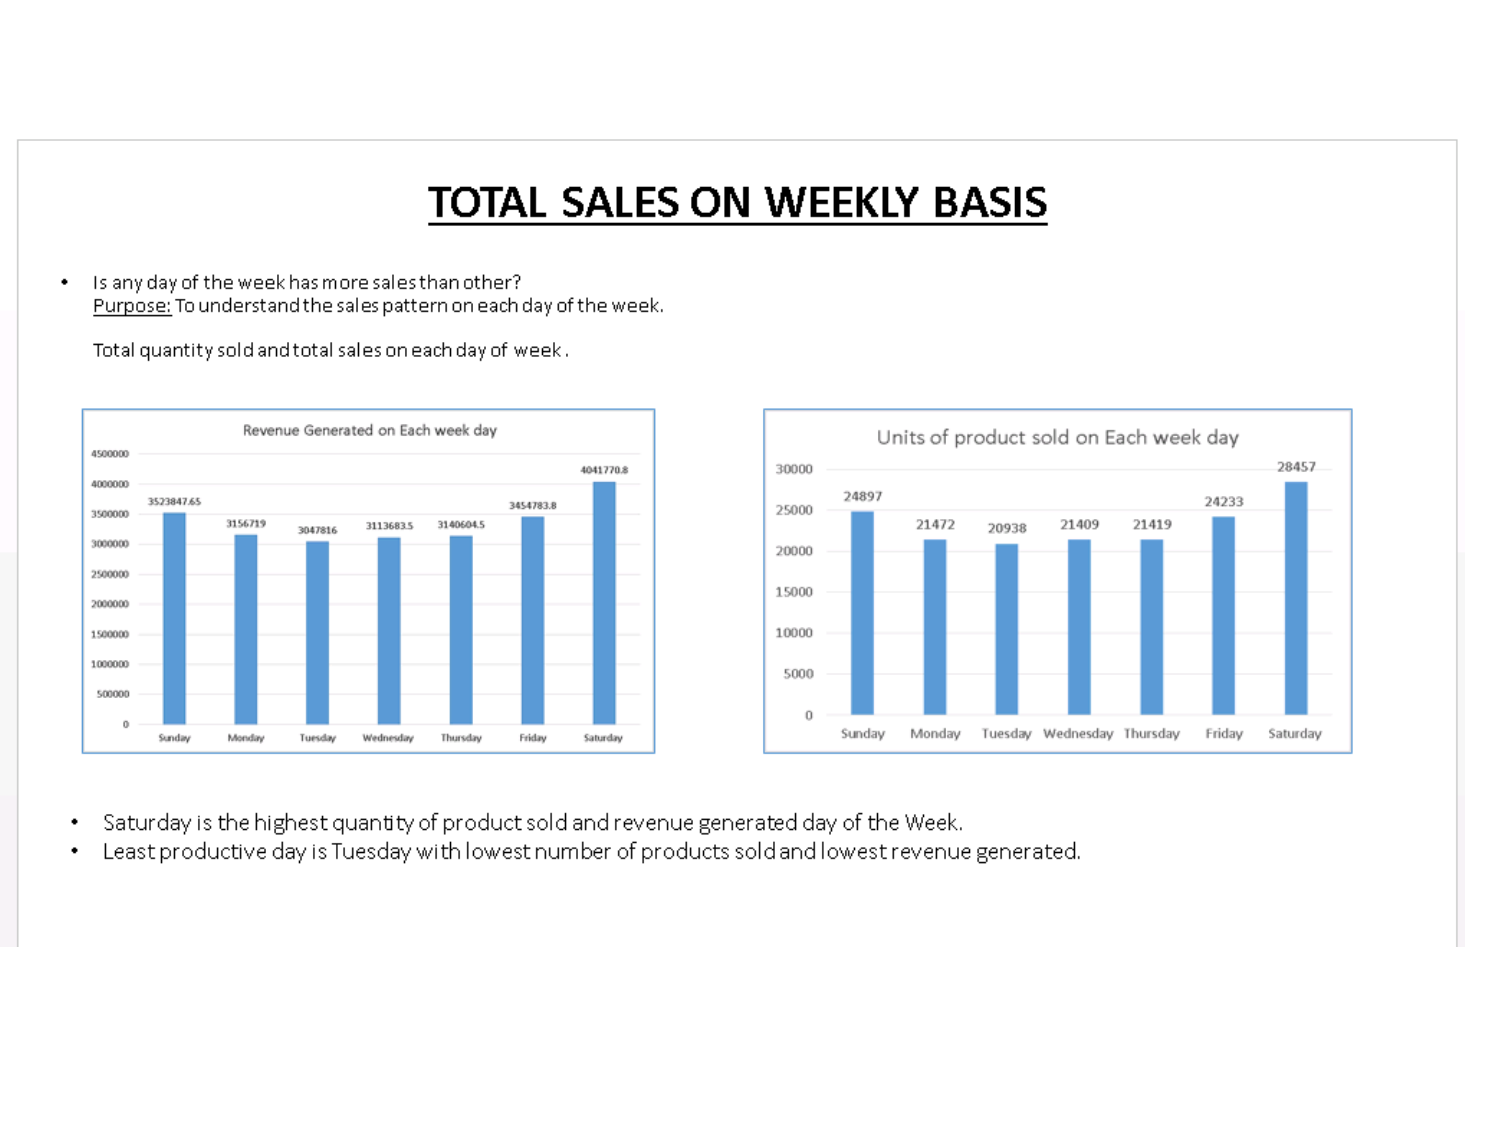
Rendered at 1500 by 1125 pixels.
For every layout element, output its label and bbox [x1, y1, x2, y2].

picture [0, 128, 1466, 948]
